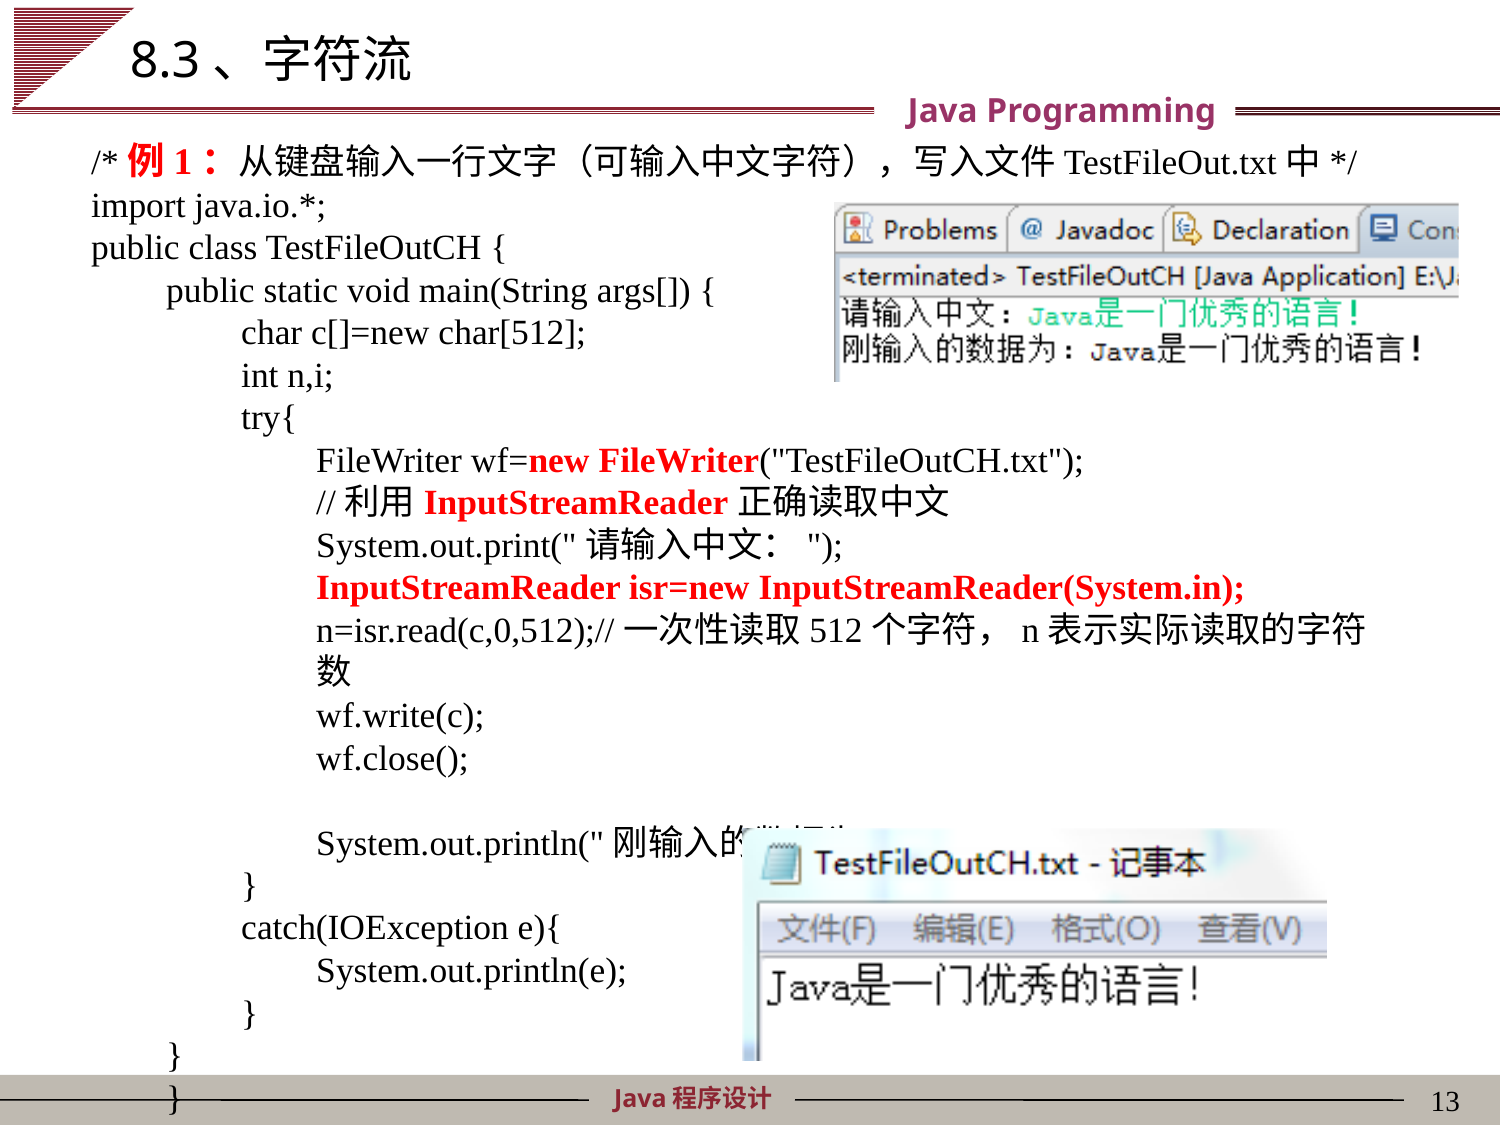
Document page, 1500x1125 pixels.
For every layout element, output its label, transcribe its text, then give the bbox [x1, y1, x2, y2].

picture [742, 828, 1328, 1061]
text_box /*例1：从键盘输入一行文字（可输入中文字符），写入文件TestFileOut.txt中*/ import java.io.*; public class TestFileOutCH { public static void main(String args[]) { char c[]=new char[512]; int n,i; try{ FileWriter wf=new FileWriter("TestFileOutCH.txt"); //利用InputStreamReader正确读取中文 System.out.print("请输入中文："); InputStreamReader isr=new InputStreamReader(System.in); n=isr.read(c,0,512);//一次性读取512个字符，n表示实际读取的字符数 wf.write(c); wf.close(); System.out.println("刚输入的数据为："+System.valueOf(c,0,n)); } catch(IOException e){ System.out.println(e); } } } [76, 129, 1409, 1125]
title 8.3、字符流 [114, 19, 1391, 96]
picture [833, 202, 1459, 382]
